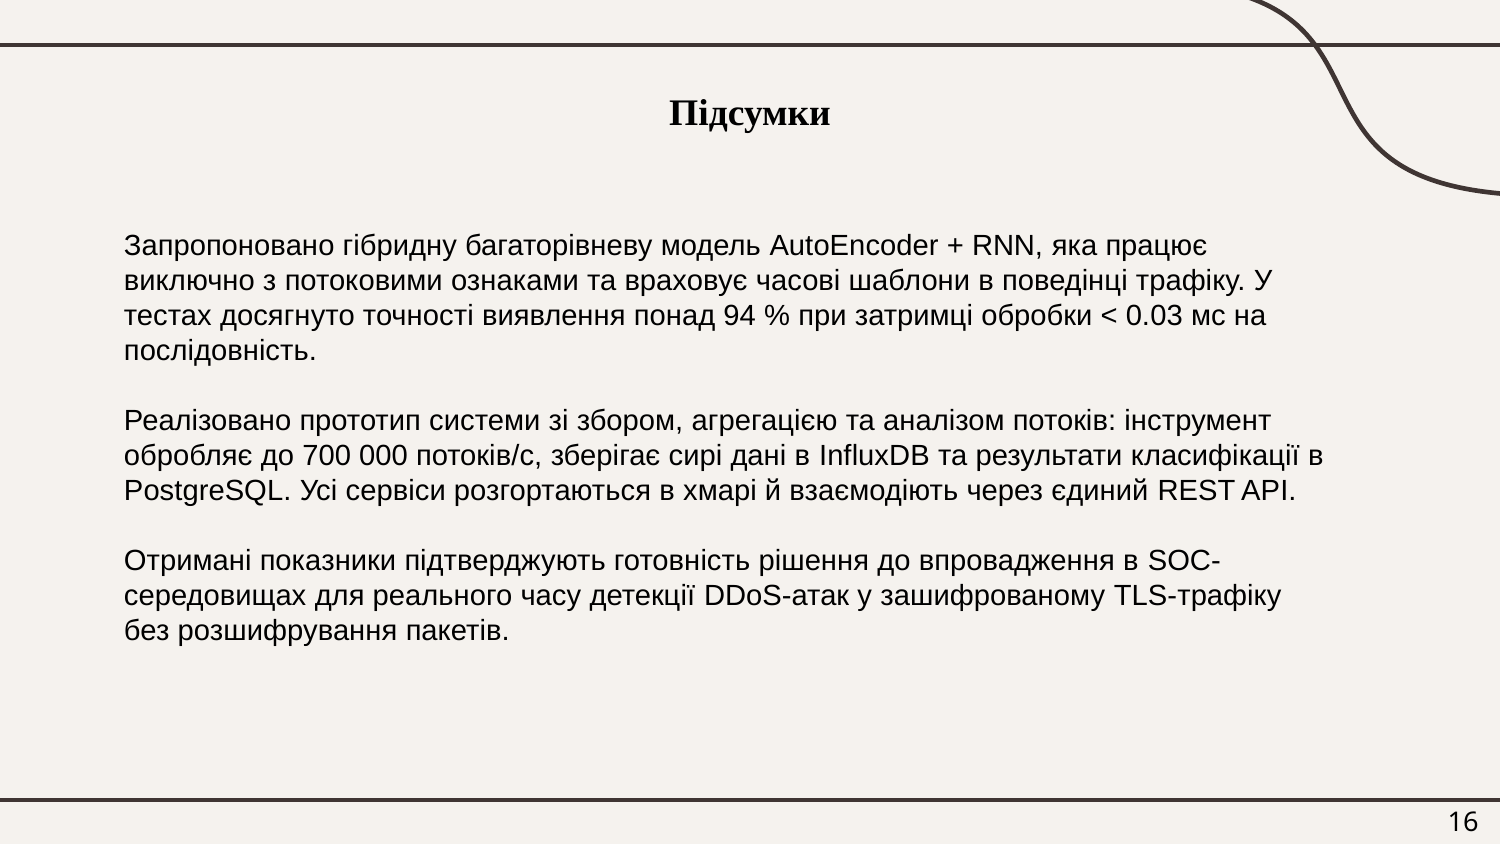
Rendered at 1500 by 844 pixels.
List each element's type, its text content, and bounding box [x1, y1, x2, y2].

slide_number 16 [1403, 788, 1494, 844]
text_box Підсумки [218, 73, 1281, 149]
text_box Запропоновано гібридну багаторівневу модель AutoEncoder + RNN, яка працює виключно з потоковими ознаками та враховує часові шаблони в поведінці трафіку. У тестах досягнуто точності виявлення понад 94 % при затримці обробки < 0.03 мс на послідовність. Реалізовано прототип системи зі збором, агрегацією та аналізом потоків: інструмент обробляє до 700 000 потоків/с, зберігає сирі дані в InfluxDB та результати класифікації в PostgreSQL. Усі сервіси розгортаються в хмарі й взаємодіють через єдиний REST API. Отримані показники підтверджують готовність рішення до впровадження в SOC-середовищах для реального часу детекції DDoS-атак у зашифрованому TLS-трафіку без розшифрування пакетів. [108, 211, 1348, 662]
